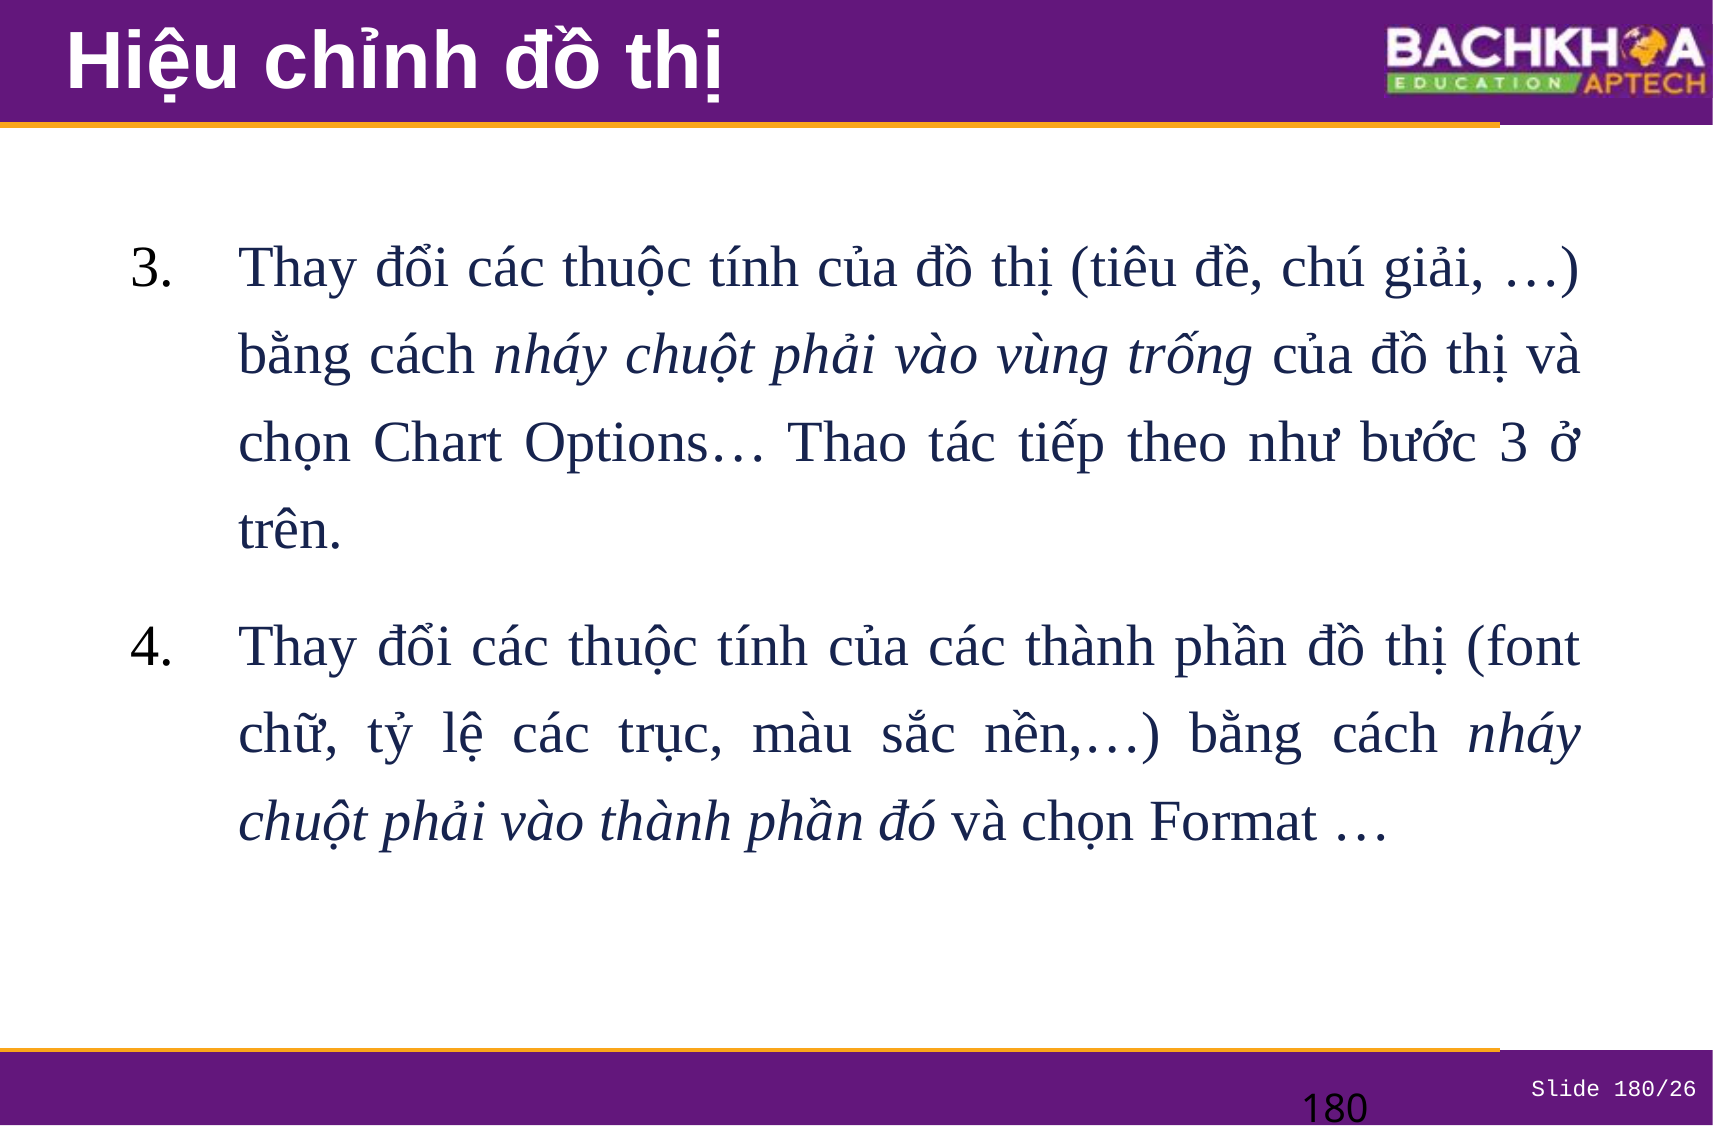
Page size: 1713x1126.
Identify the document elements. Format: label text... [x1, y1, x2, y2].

list Thay đổi các thuộc tính của đồ thị (tiêu đề, chú giải, …) bằng cách nháy chuột phải vào vùng trống của đồ thị và chọn Chart Options… Thao tác tiếp theo như bước 3 ở trên. Thay đổi các thuộc tính của các thành phần đồ thị (font chữ, tỷ lệ các trục, màu sắc nền,…) bằng cách nháy chuột phải vào thành phần đó và chọn Format … [114, 202, 1598, 991]
picture [1670, 24, 1713, 98]
title Hiệu chỉnh đồ thị [42, 7, 1670, 125]
text_box ‹#› [1284, 1075, 1685, 1126]
